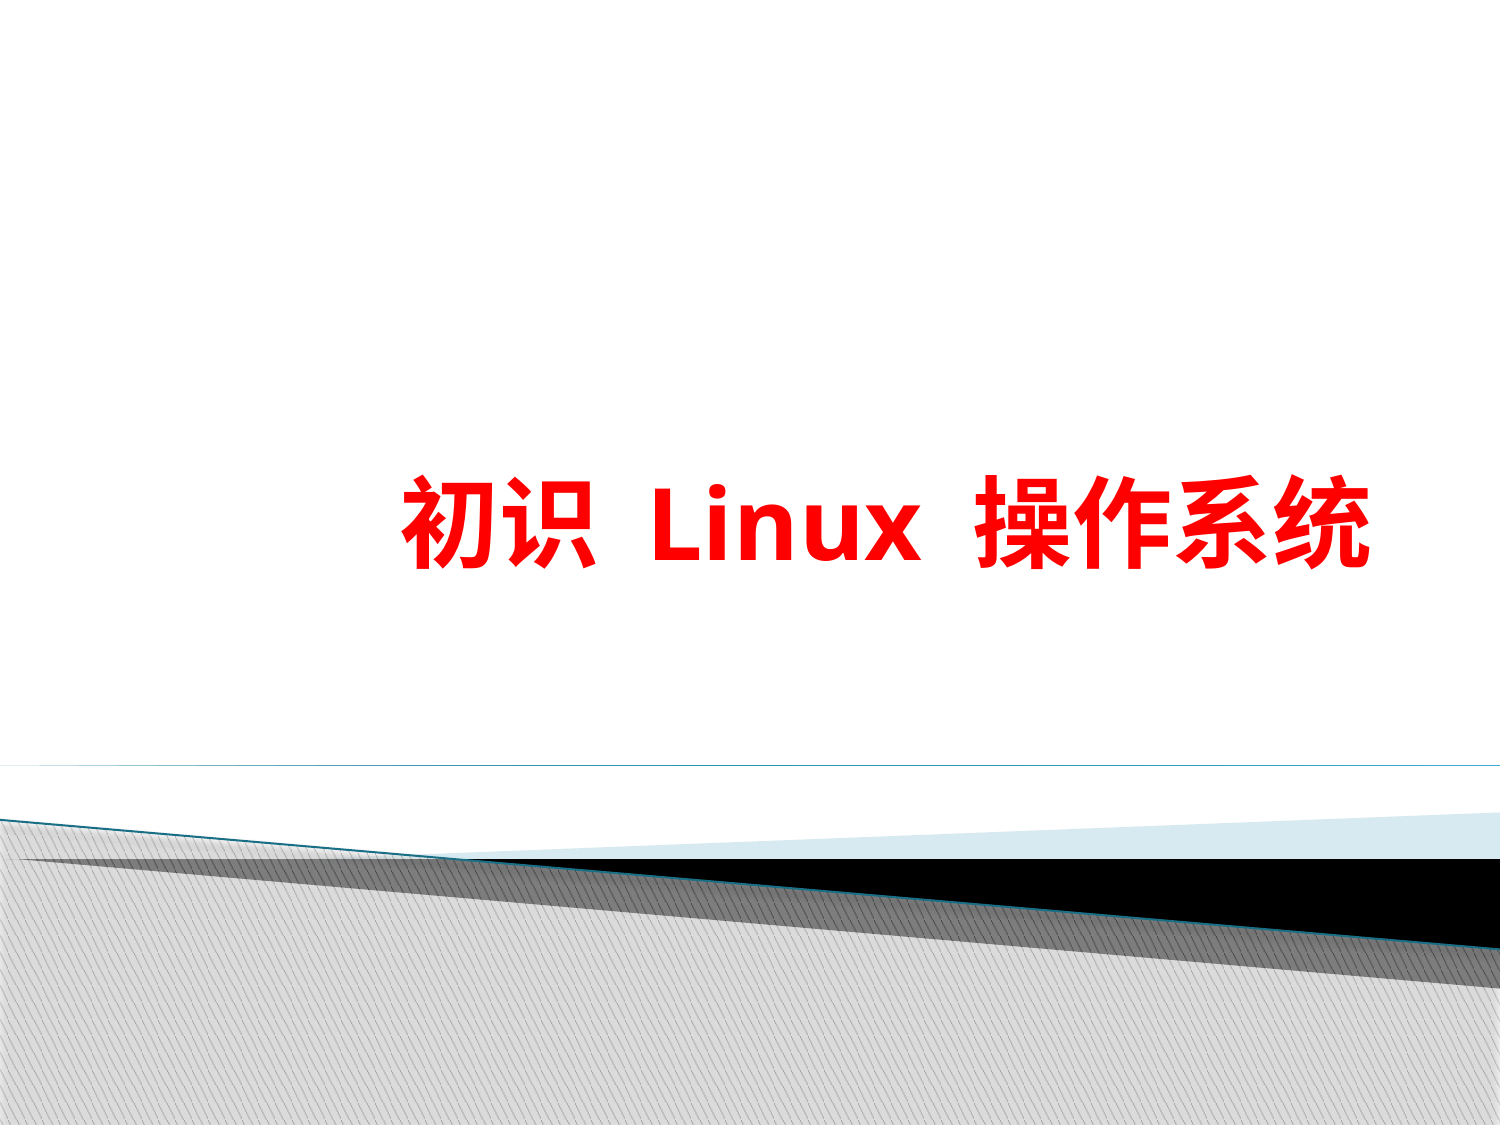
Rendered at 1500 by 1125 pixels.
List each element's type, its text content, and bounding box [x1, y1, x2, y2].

picture [5, 859, 1500, 989]
title 初识 Linux 操作系统 [112, 287, 1388, 588]
